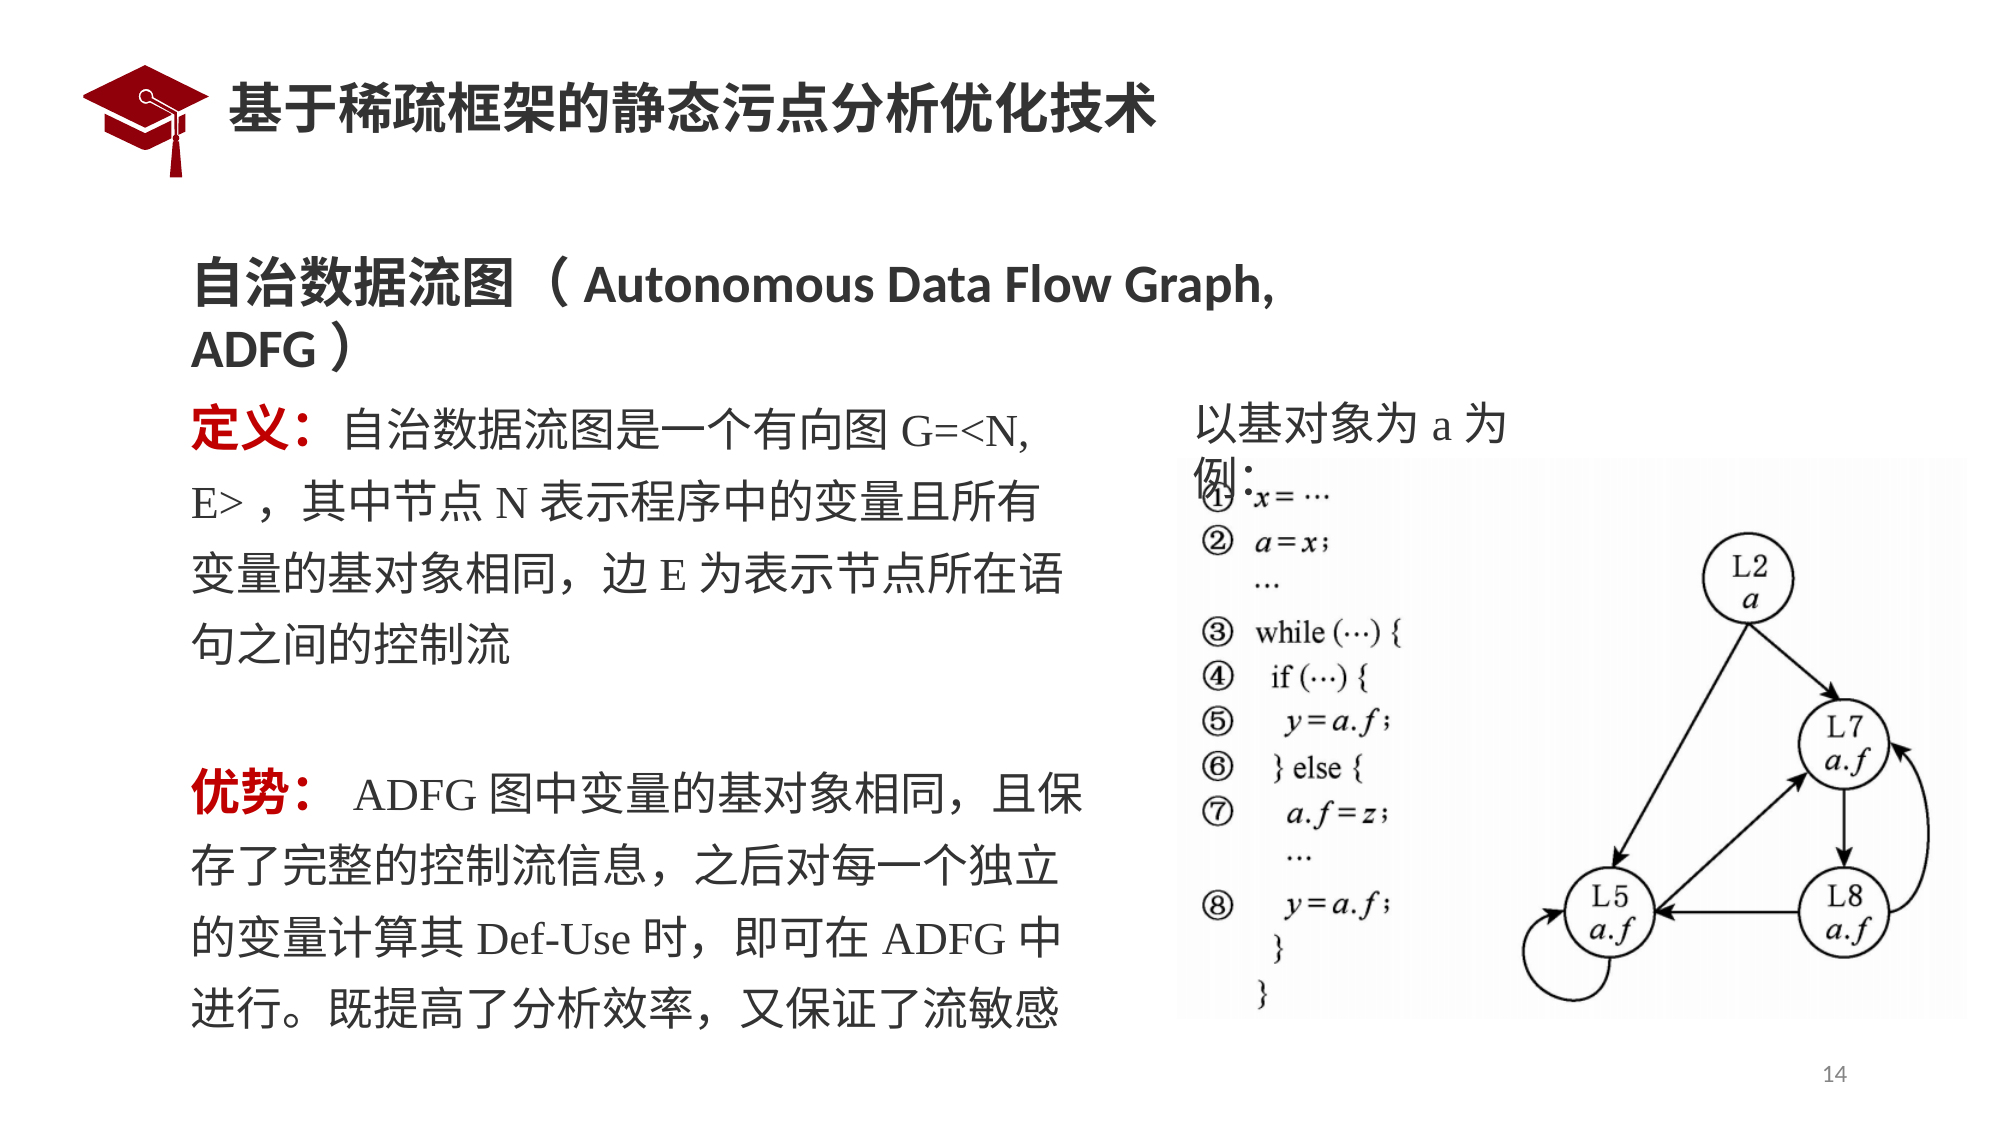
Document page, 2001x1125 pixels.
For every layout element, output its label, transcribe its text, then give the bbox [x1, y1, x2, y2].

text_box 定义：自治数据流图是一个有向图G=<N, E>，其中节点N表示程序中的变量且所有变量的基对象相同，边E为表示节点所在语句之间的控制流 优势：ADFG图中变量的基对象相同，且保存了完整的控制流信息，之后对每一个独立的变量计算其Def-Use时，即可在ADFG中进行。既提高了分析效率，又保证了流敏感 [176, 386, 1101, 1043]
slide_number 14 [1412, 1042, 1863, 1103]
picture [1177, 458, 1967, 1019]
text_box 以基对象为a为例： [1177, 387, 1565, 458]
title 基于稀疏框架的静态污点分析优化技术 [213, 55, 1303, 168]
text_box 自治数据流图（Autonomous Data Flow Graph, ADFG） [176, 240, 1480, 386]
